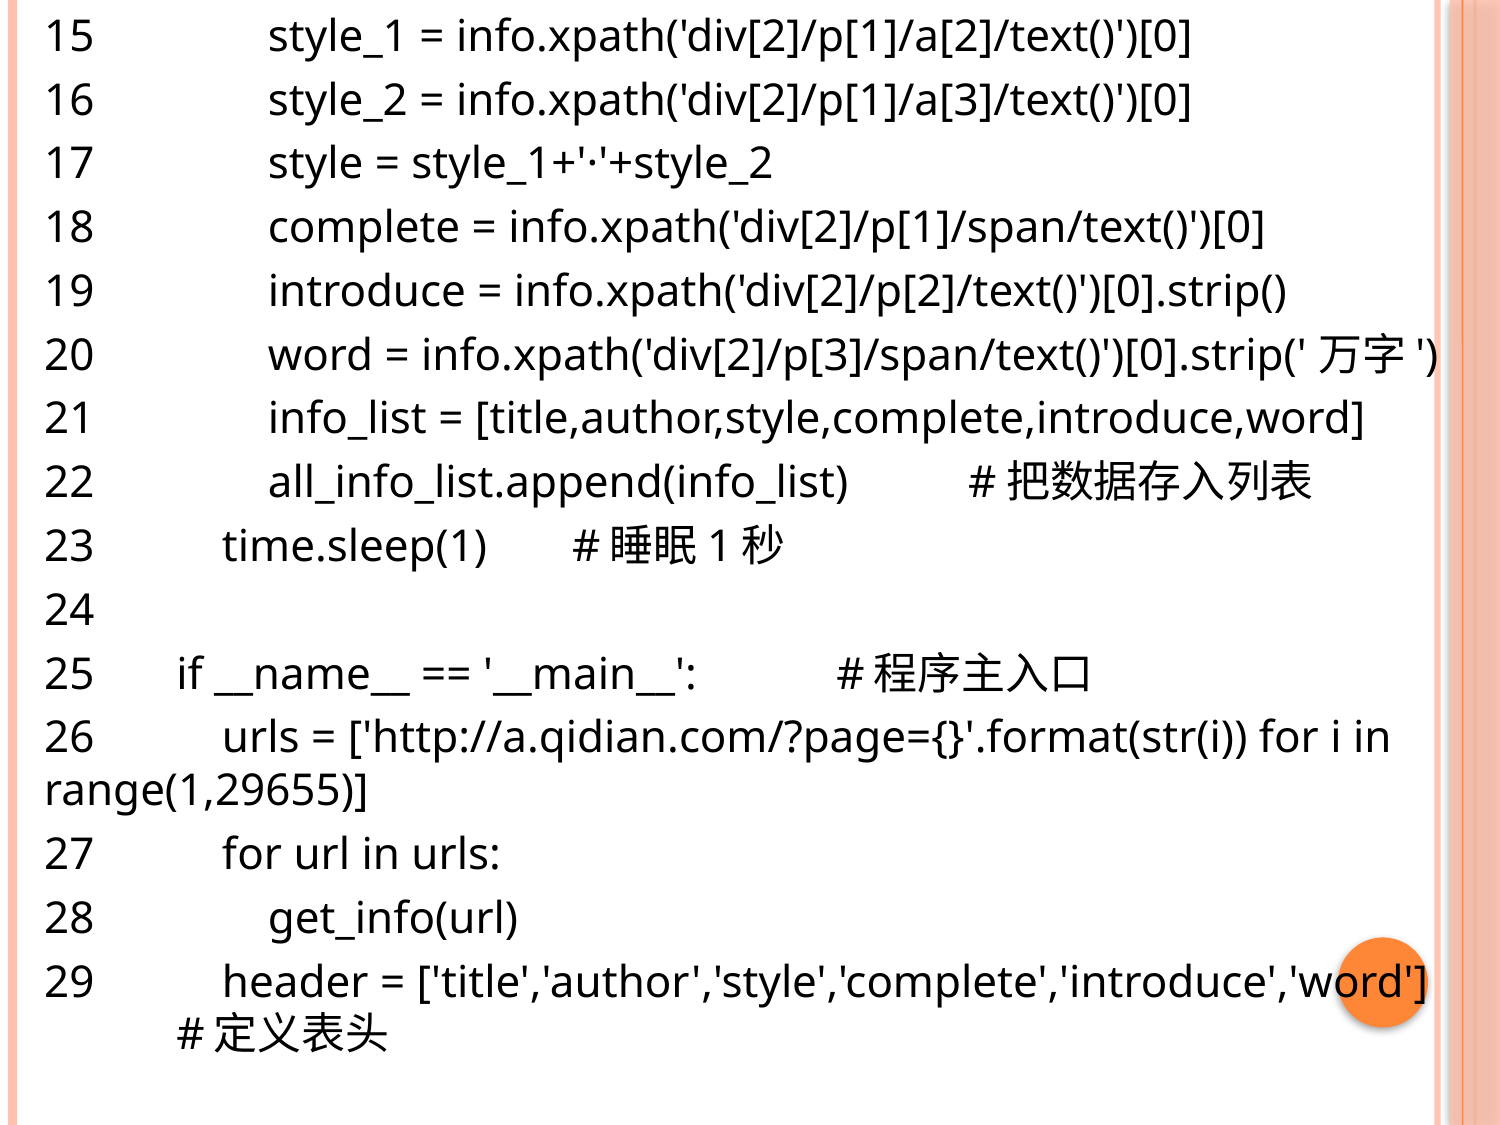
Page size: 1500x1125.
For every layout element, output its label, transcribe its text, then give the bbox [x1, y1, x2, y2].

list 15 style_1 = info.xpath('div[2]/p[1]/a[2]/text()')[0] 16 style_2 = info.xpath('div[2]/p[1]/a[3]/text()')[0] 17 style = style_1+'·'+style_2 18 complete = info.xpath('div[2]/p[1]/span/text()')[0] 19 introduce = info.xpath('div[2]/p[2]/text()')[0].strip() 20 word = info.xpath('div[2]/p[3]/span/text()')[0].strip('万字') 21 info_list = [title,author,style,complete,introduce,word] 22 all_info_list.append(info_list) #把数据存入列表 23 time.sleep(1) #睡眠1秒 24 25 if __name__ == '__main__': #程序主入口 26 urls = ['http://a.qidian.com/?page={}'.format(str(i)) for i in range(1,29655)] 27 for url in urls: 28 get_info(url) 29 header = ['title','author','style','complete','introduce','word'] #定义表头 [29, 0, 1459, 1125]
